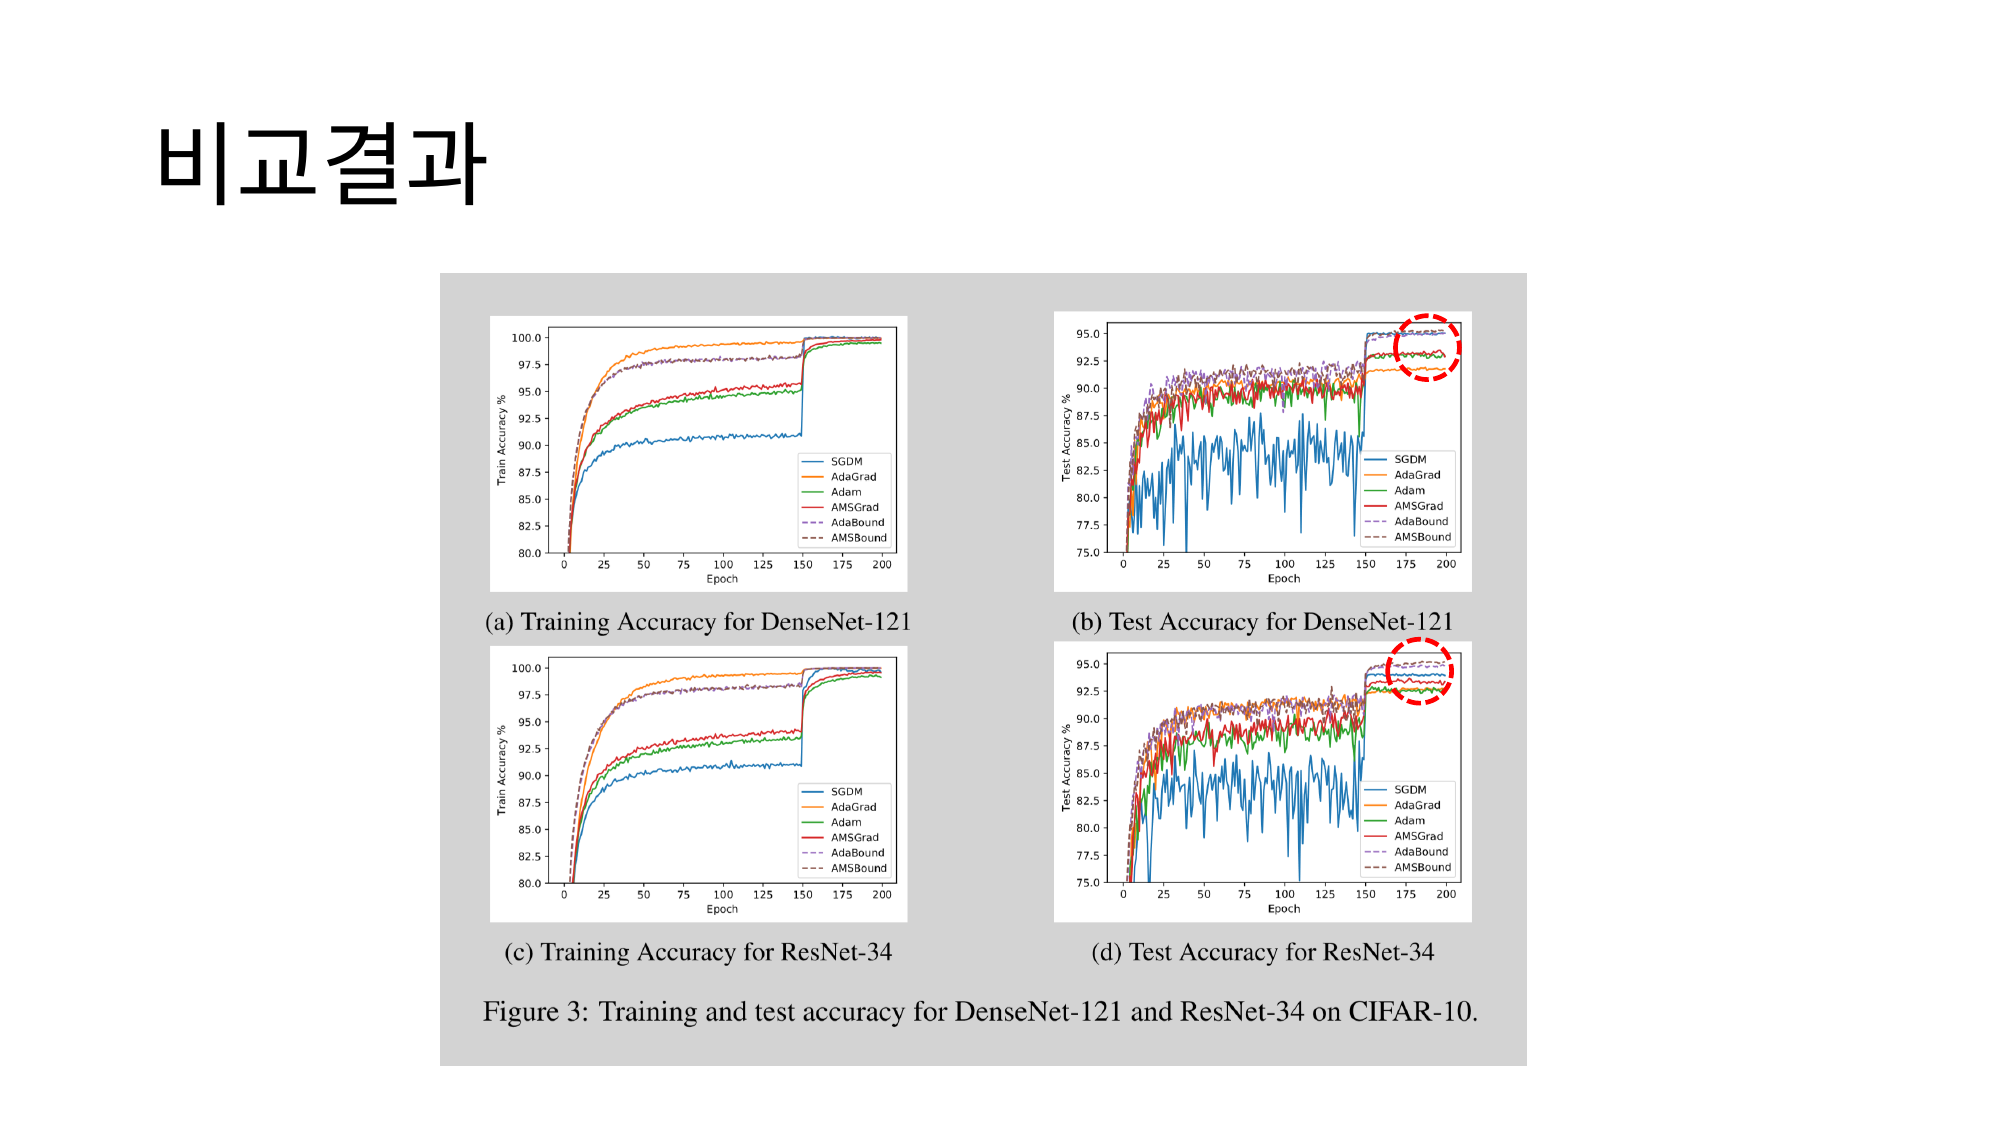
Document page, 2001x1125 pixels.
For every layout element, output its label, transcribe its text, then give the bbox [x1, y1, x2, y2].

picture [440, 273, 1527, 1066]
title 비교결과 [137, 59, 1863, 278]
